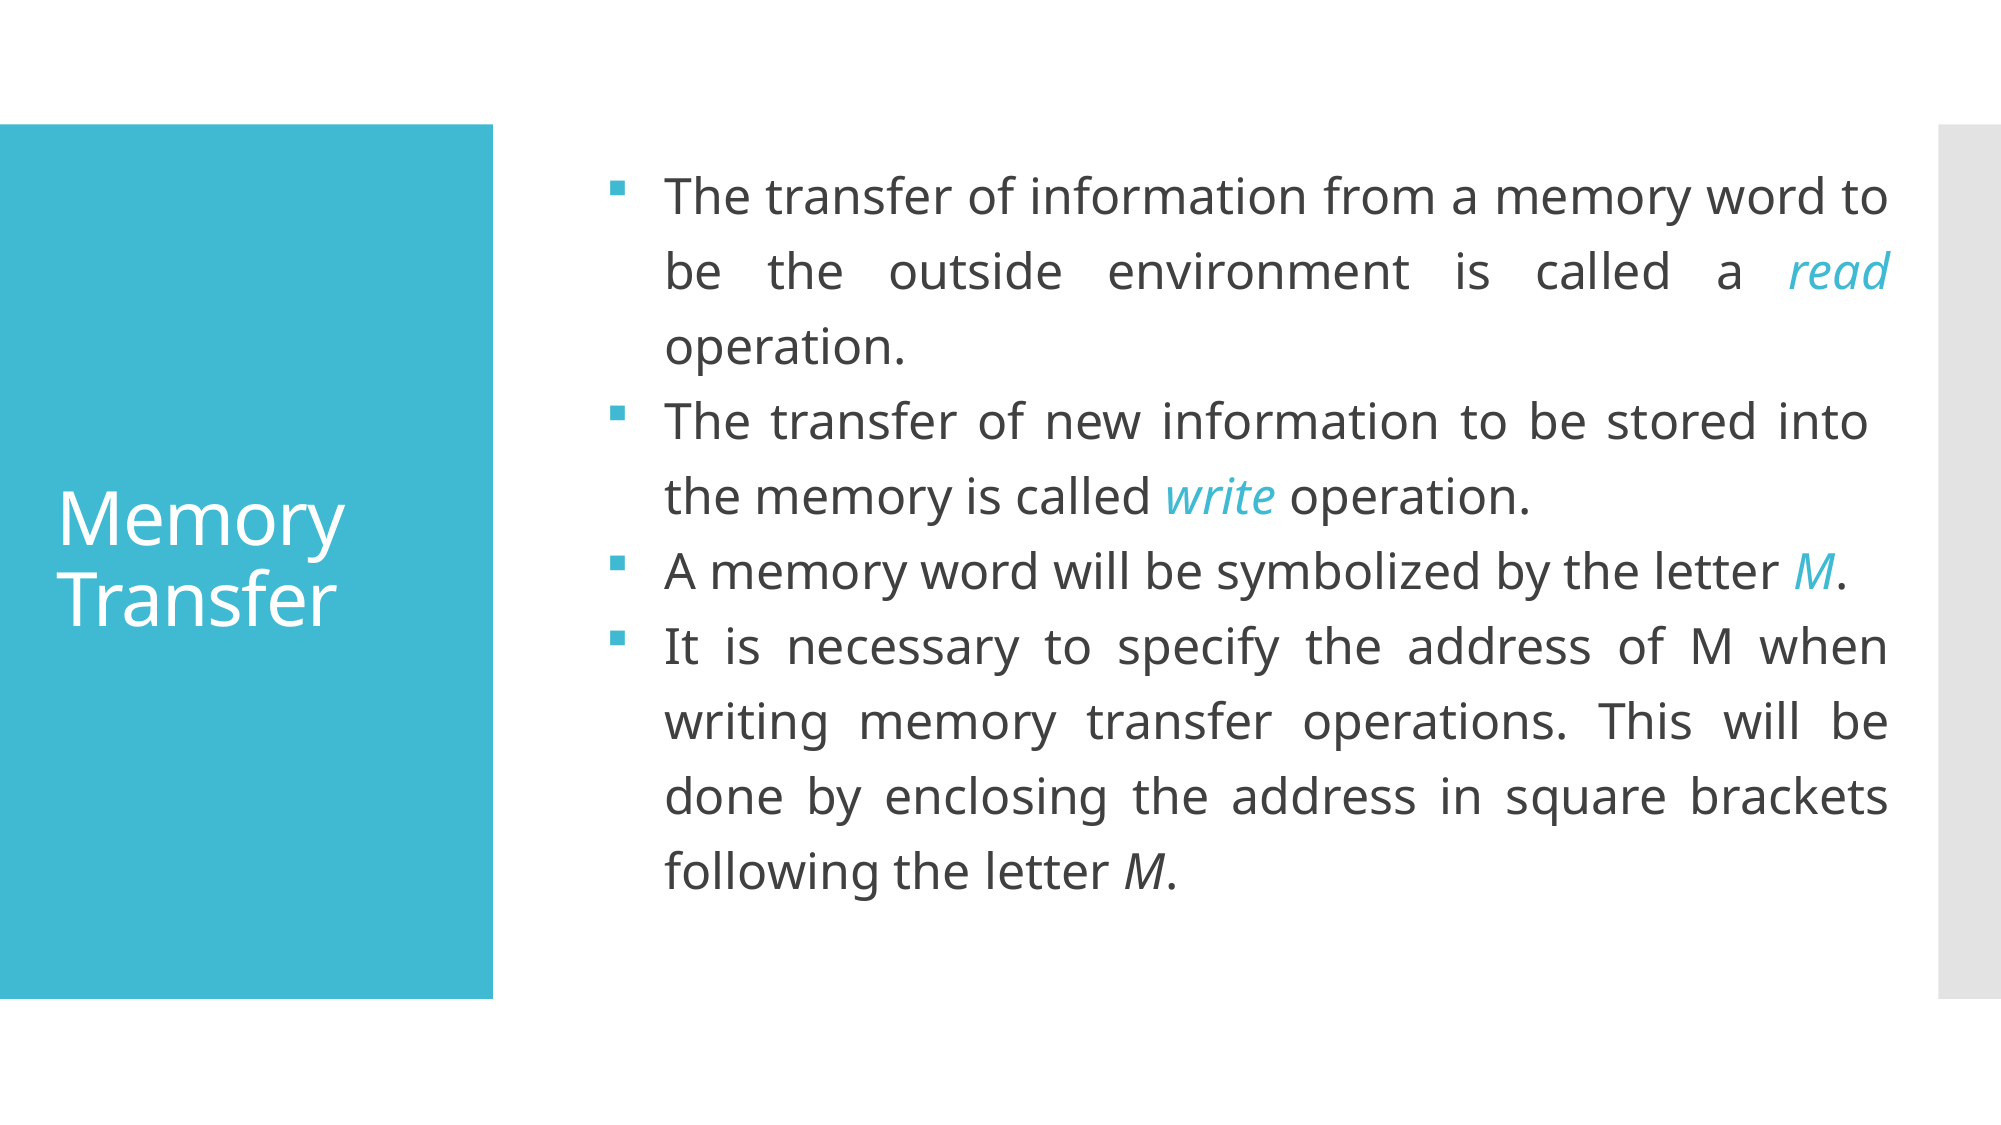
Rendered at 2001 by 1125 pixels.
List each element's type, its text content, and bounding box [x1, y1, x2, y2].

list The transfer of information from a memory word to be the outside environment is called a read operation. The transfer of new information to be stored into the memory is called write operation. A memory word will be symbolized by the letter M. It is necessary to specify the address of M when writing memory transfer operations. This will be done by enclosing the address in square brackets following the letter M. [591, 141, 1906, 982]
title Memory Transfer [41, 184, 454, 940]
